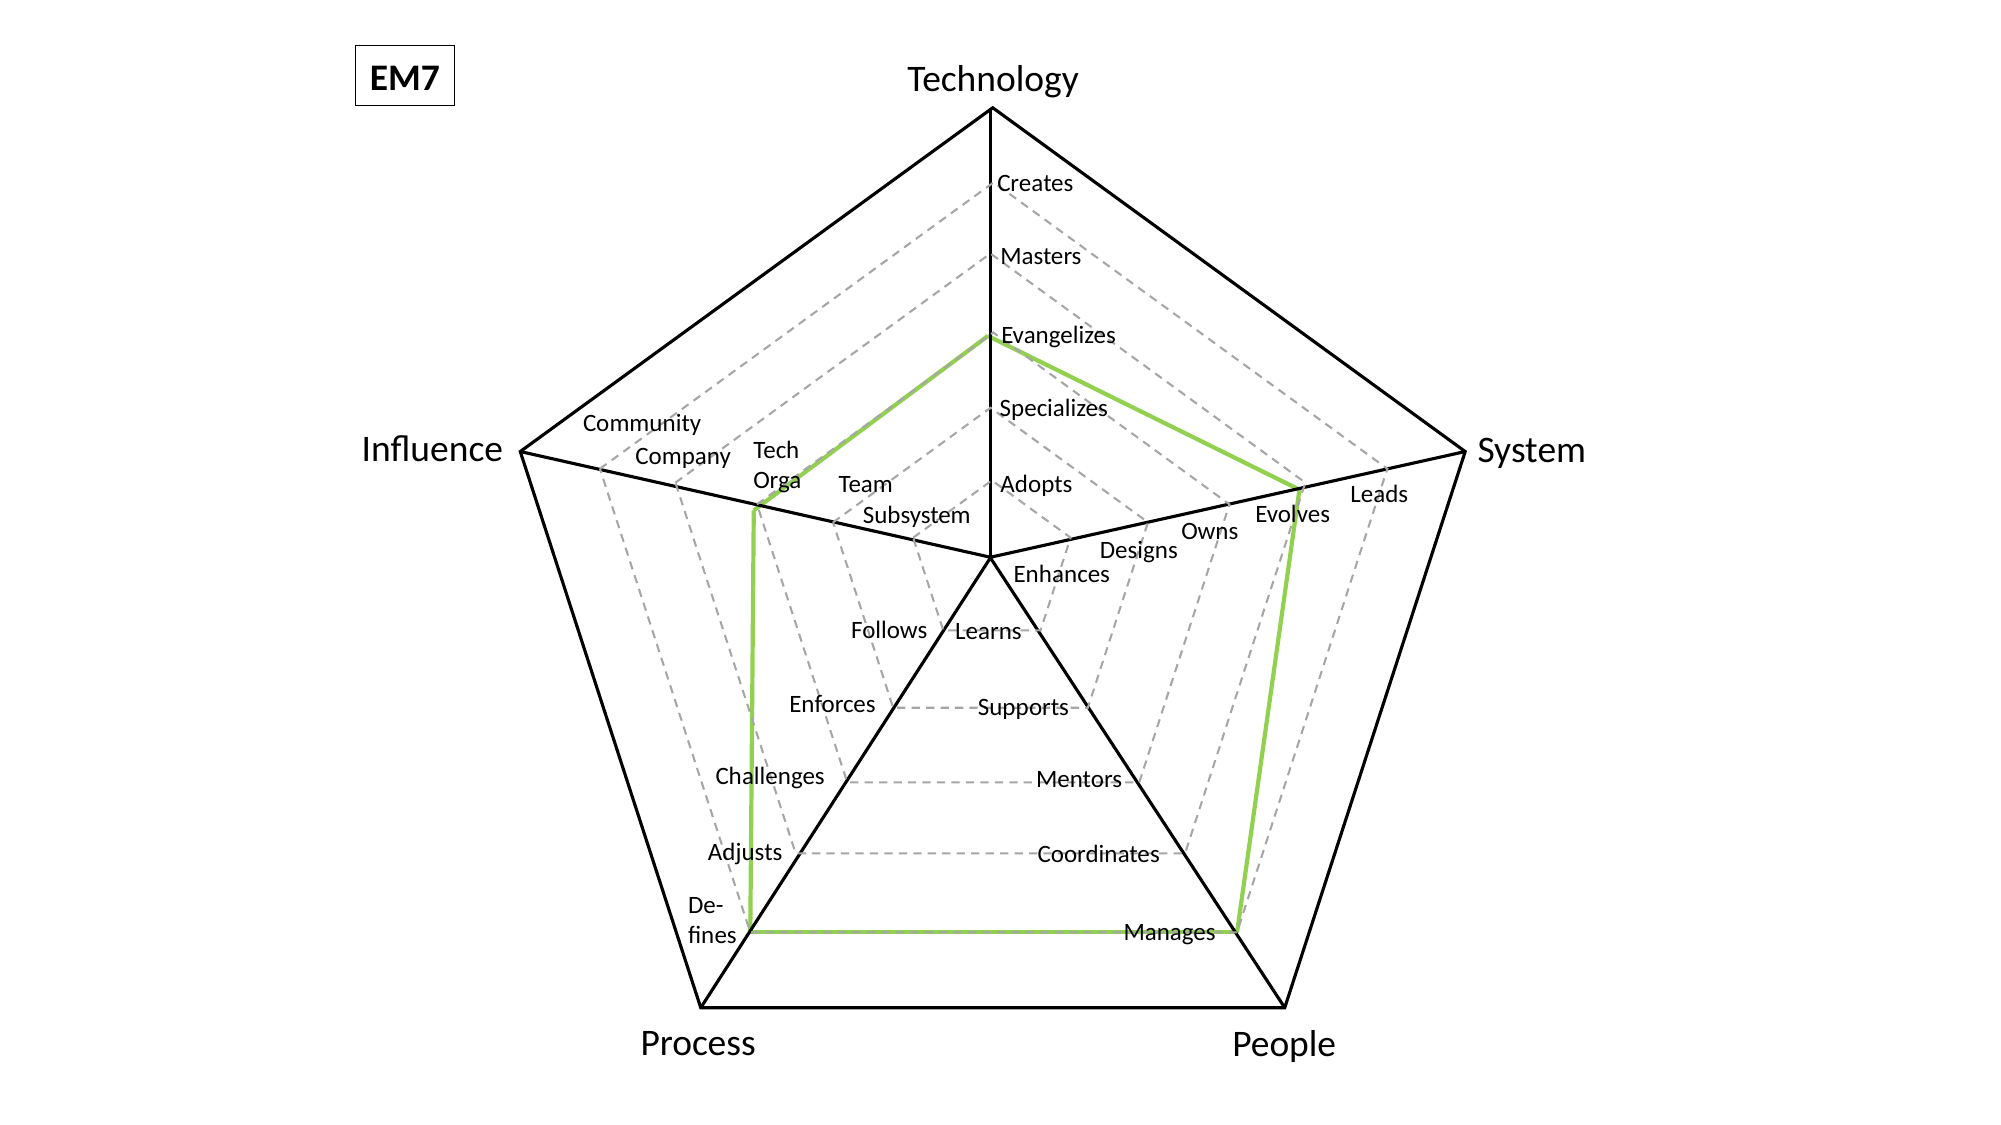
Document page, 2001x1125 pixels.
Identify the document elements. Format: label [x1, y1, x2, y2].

text_box [345, 45, 1602, 1073]
